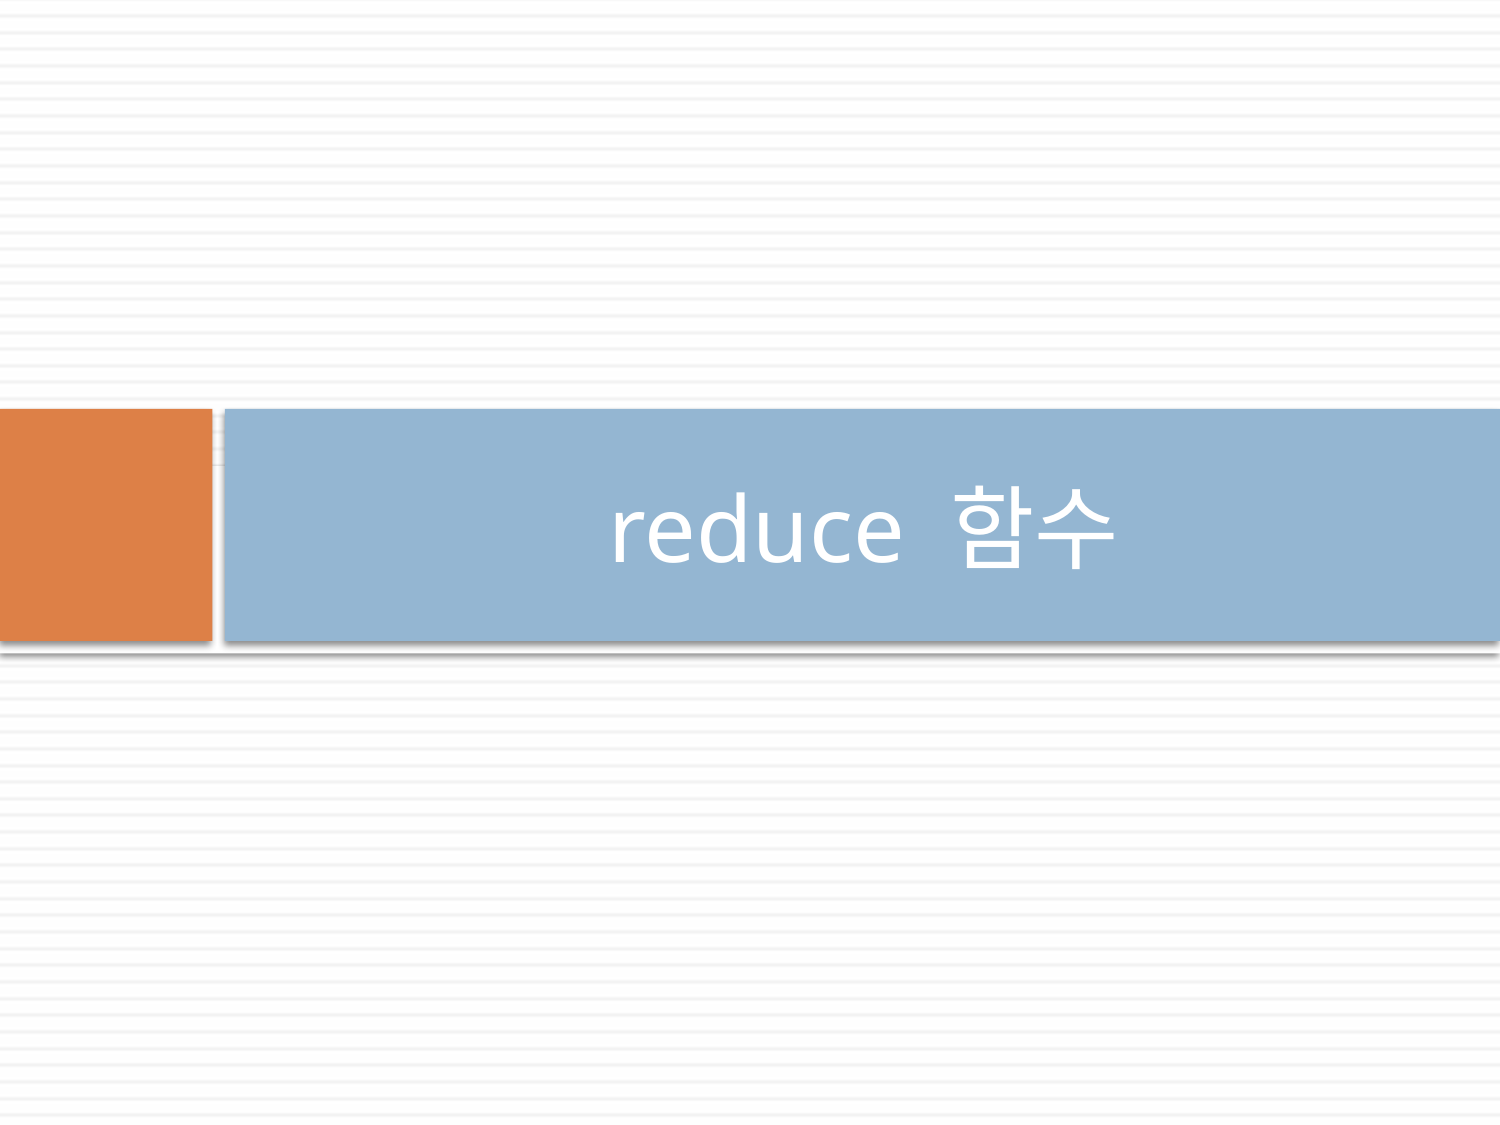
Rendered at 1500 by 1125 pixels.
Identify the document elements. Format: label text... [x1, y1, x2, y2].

title reduce 함수 [238, 444, 1489, 607]
